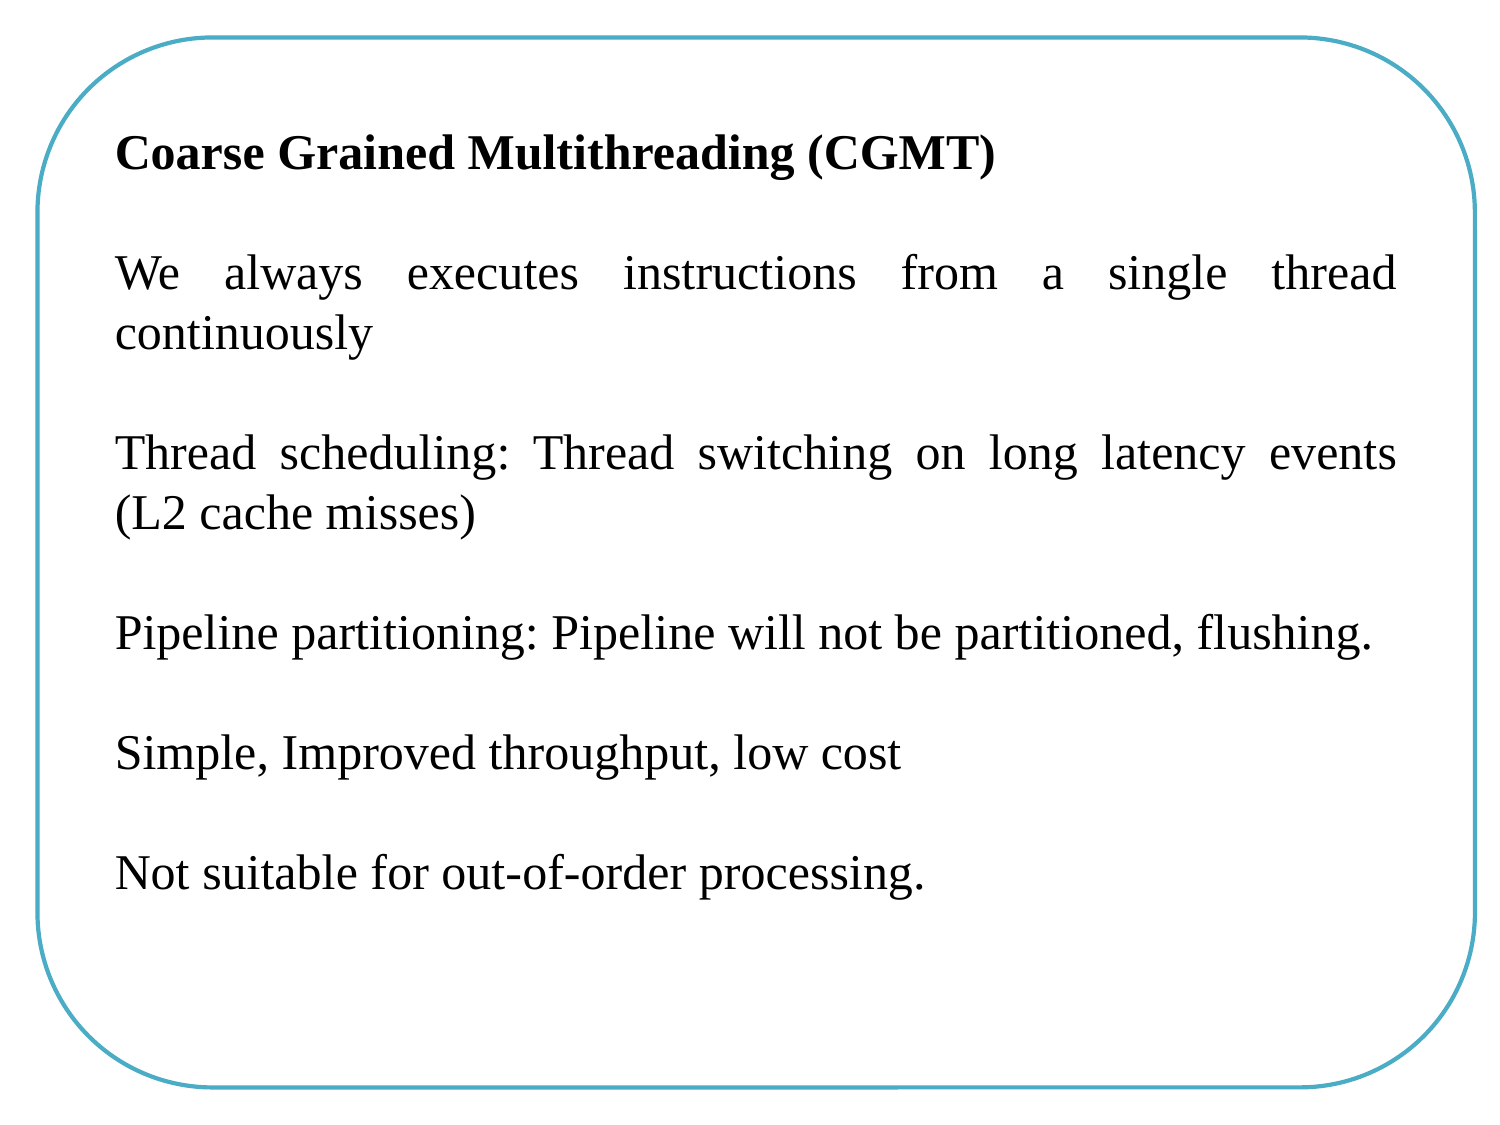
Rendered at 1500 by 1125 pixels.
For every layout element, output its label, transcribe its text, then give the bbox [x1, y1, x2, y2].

text_box Coarse Grained Multithreading (CGMT) We always executes instructions from a single thread continuously Thread scheduling: Thread switching on long latency events (L2 cache misses) Pipeline partitioning: Pipeline will not be partitioned, flushing. Simple, Improved throughput, low cost Not suitable for out-of-order processing. [99, 112, 1413, 953]
text_box [35, 35, 1478, 1090]
